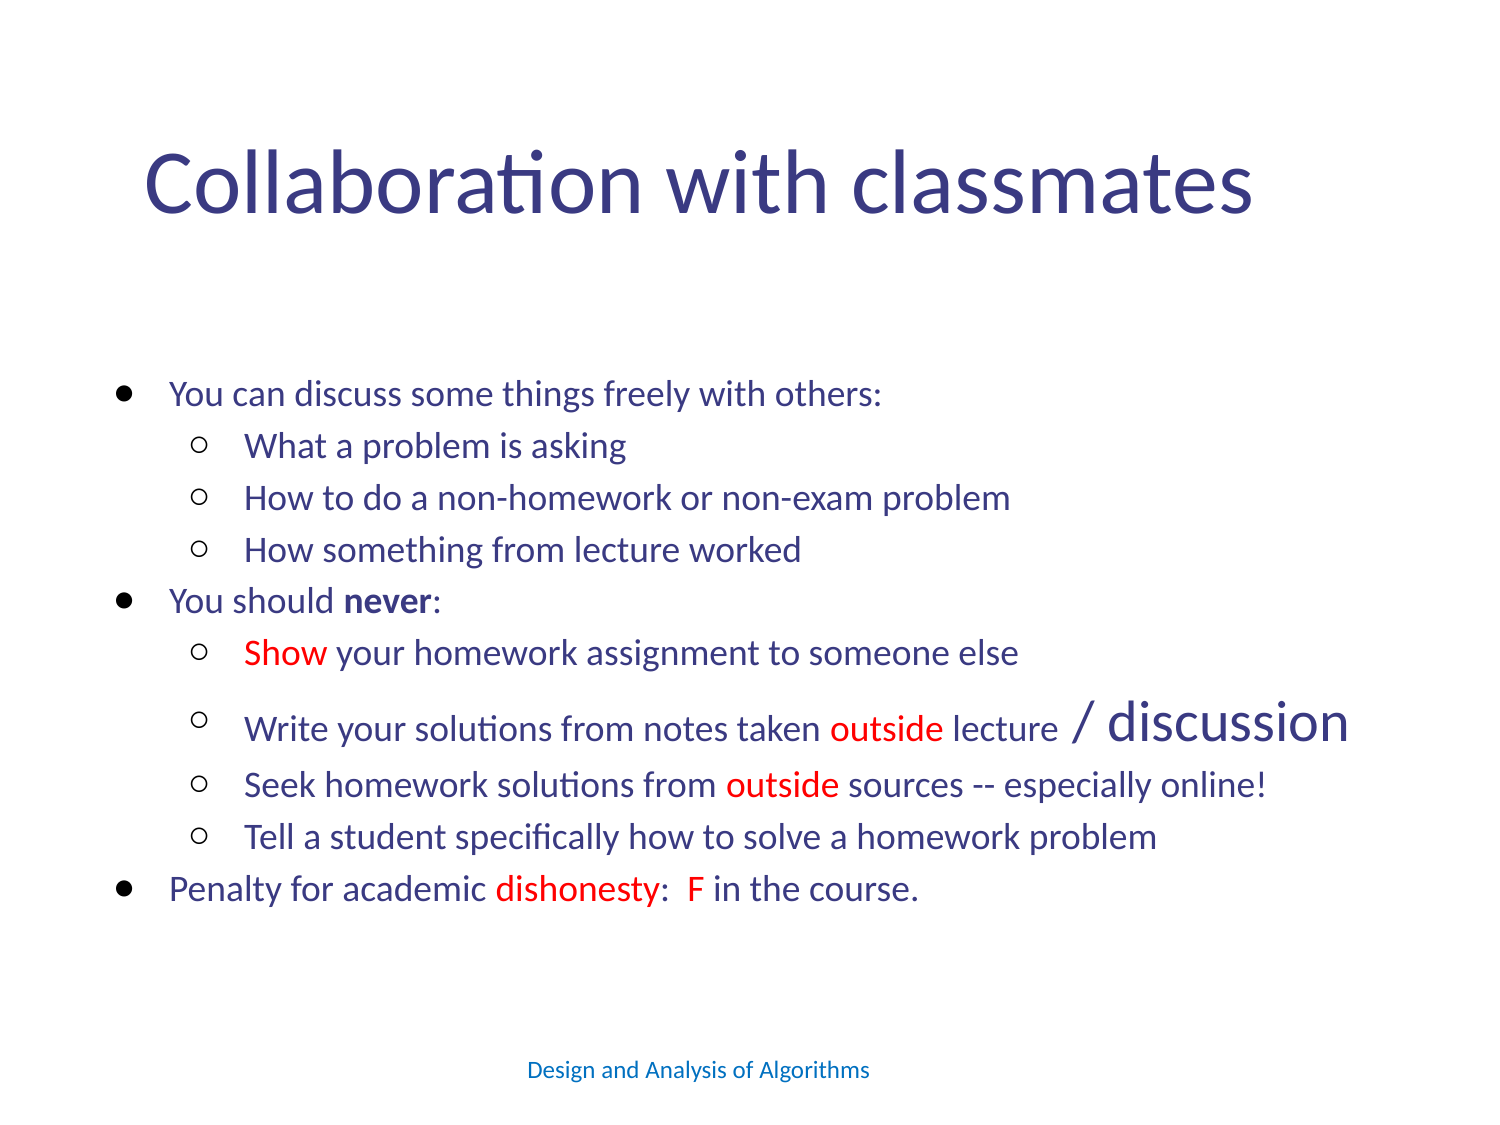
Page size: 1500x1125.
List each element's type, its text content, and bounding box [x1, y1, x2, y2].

list You can discuss some things freely with others: What a problem is asking How to do a non-homework or non-exam problem How something from lecture worked You should never: Show your homework assignment to someone else Write your solutions from notes taken outside lecture / discussion Seek homework solutions from outside sources -- especially online! Tell a student specifically how to solve a homework problem Penalty for academic dishonesty: F in the course. [79, 347, 1477, 909]
title Collaboration with classmates [129, 106, 1500, 201]
text_box Design and Analysis of Algorithms [512, 1046, 988, 1107]
